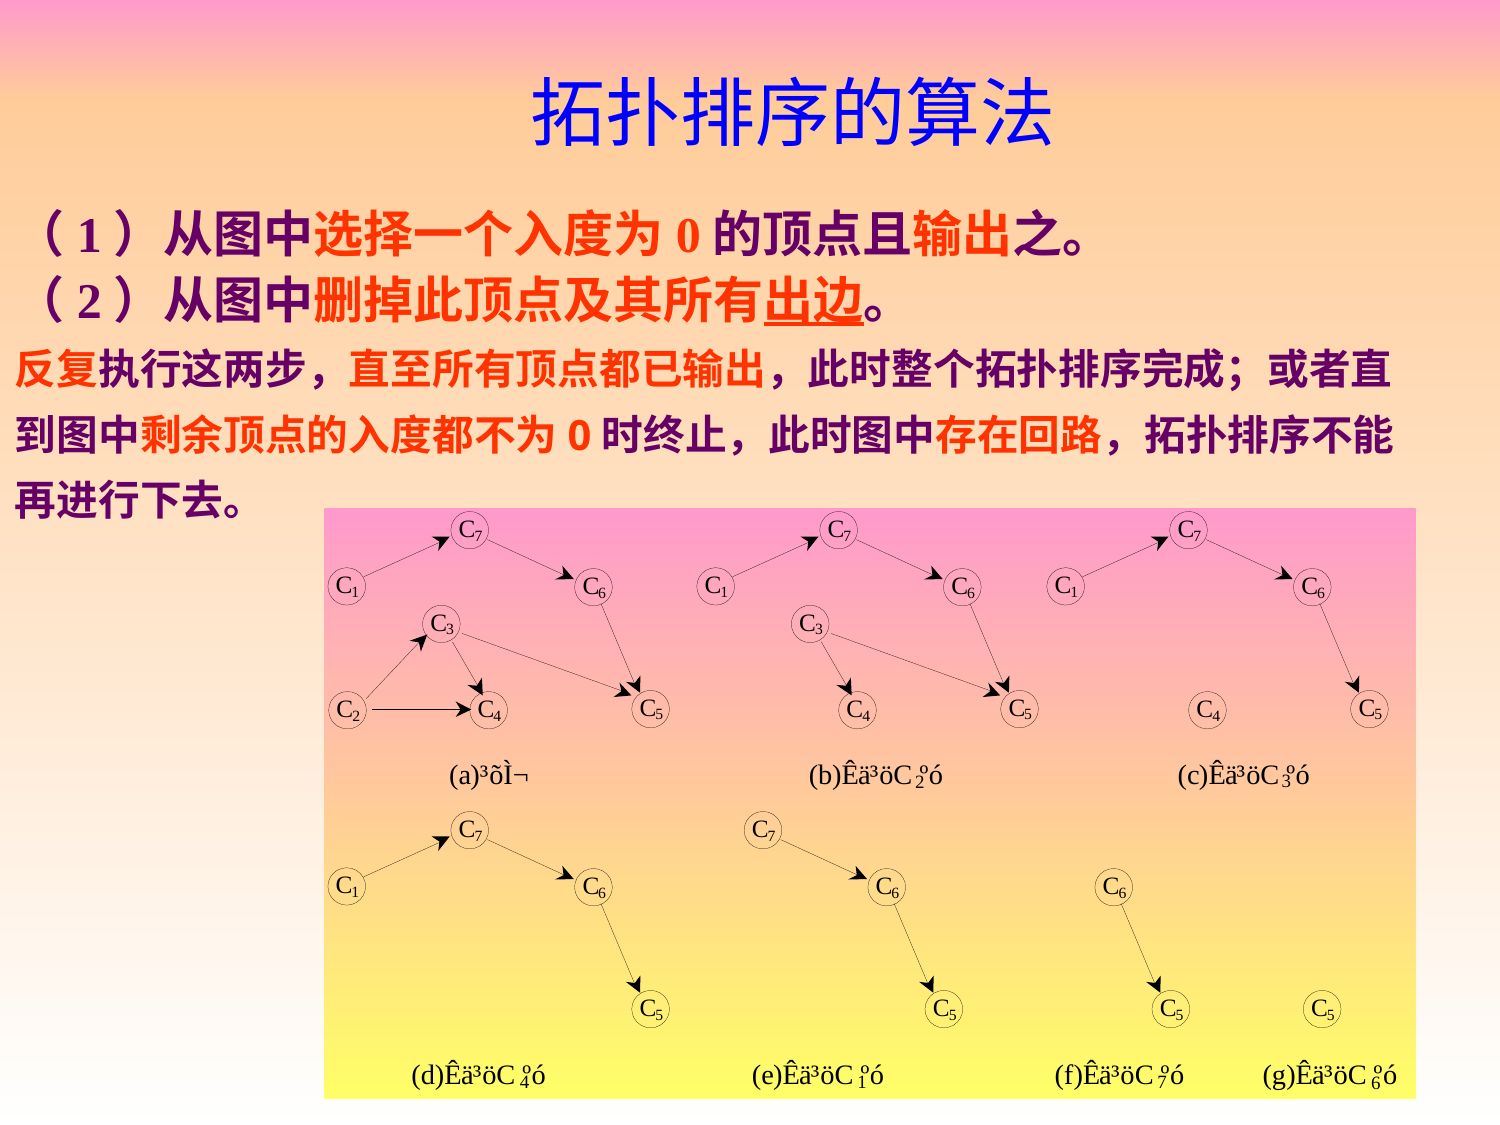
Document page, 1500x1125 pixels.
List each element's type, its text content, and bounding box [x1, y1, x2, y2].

text_box （1）从图中选择一个入度为0的顶点且输出之。 （2）从图中删掉此顶点及其所有出边。 反复执行这两步，直至所有顶点都已输出，此时整个拓扑排序完成；或者直到图中剩余顶点的入度都不为0时终止，此时图中存在回路，拓扑排序不能再进行下去。 [0, 188, 1430, 531]
text_box 拓扑排序的算法 [515, 57, 1071, 163]
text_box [324, 508, 1416, 1099]
